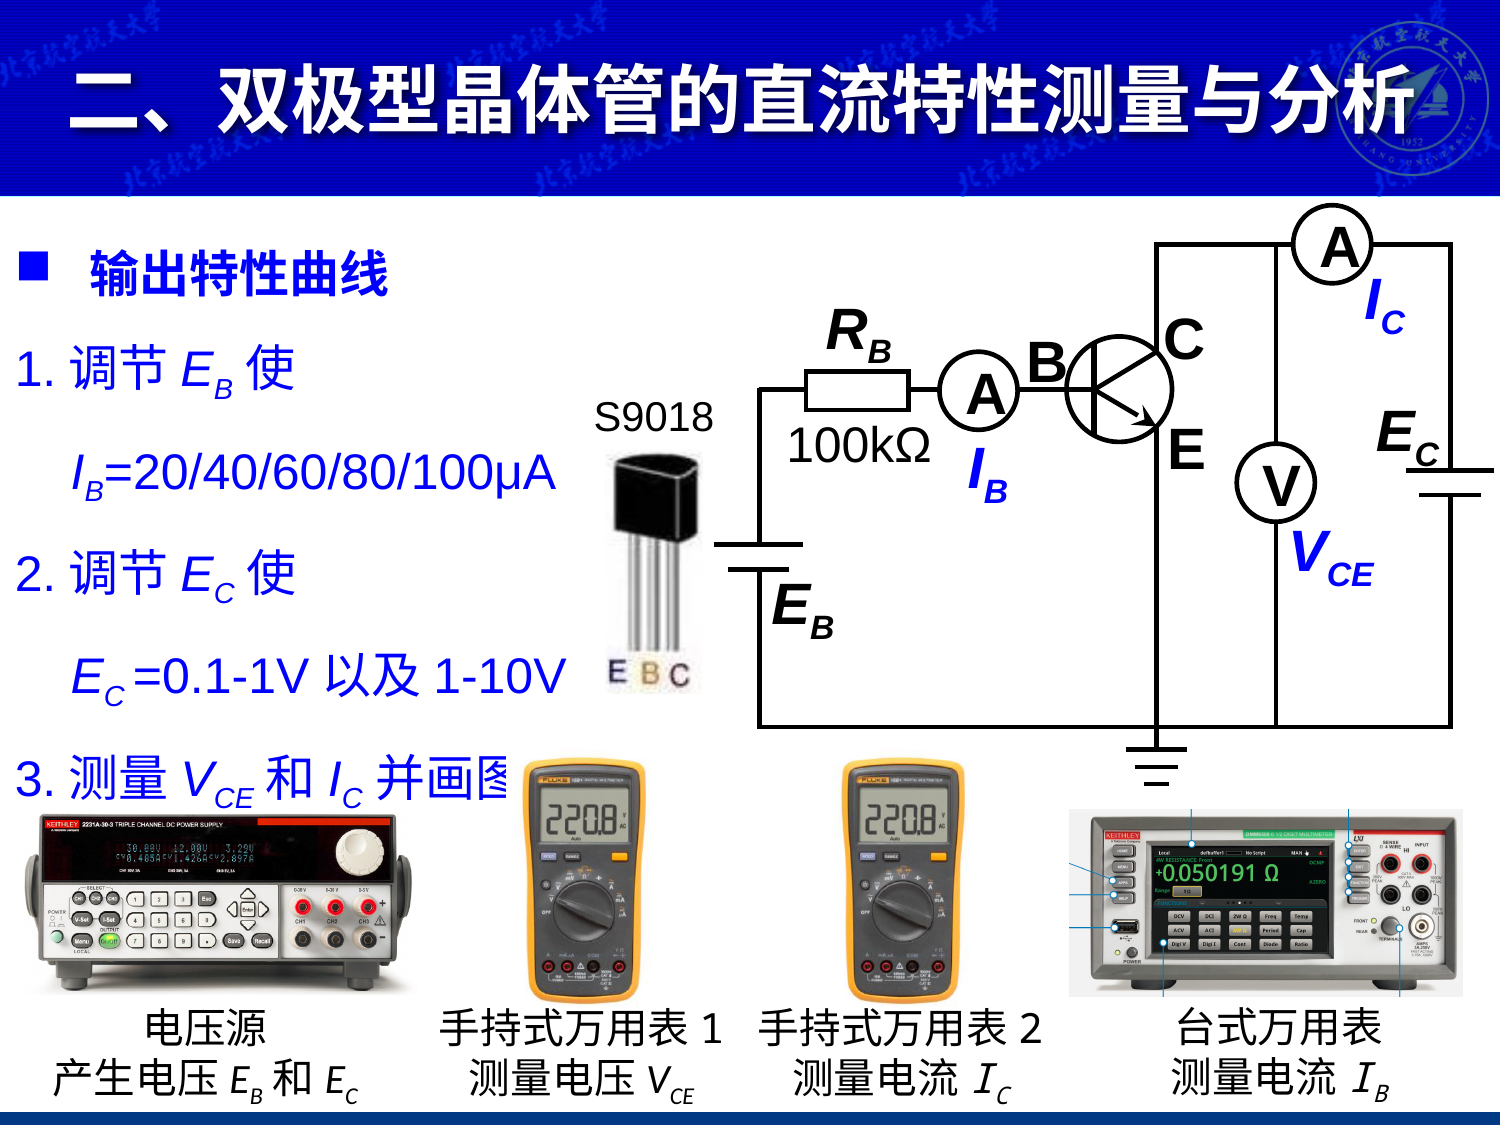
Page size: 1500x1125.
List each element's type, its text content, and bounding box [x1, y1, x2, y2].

picture [0, 1112, 1500, 1125]
picture [1069, 809, 1463, 997]
text_box 输出特性曲线 1.调节EB使 IB=20/40/60/80/100μA 2.调节EC使 EC =0.1-1V以及1-10V 3.测量VCE和IC并画图 [0, 205, 634, 897]
text_box S9018 [578, 382, 714, 447]
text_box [714, 205, 1495, 785]
text_box 台式万用表 测量电流IB [1155, 997, 1402, 1115]
text_box 手持式万用表2 测量电流IC [742, 994, 1058, 1117]
picture [23, 810, 417, 995]
picture [825, 785, 976, 1011]
text_box 二、双极型晶体管的直流特性测量与分析 [0, 0, 1500, 195]
picture [506, 749, 657, 1011]
text_box 电压源 产生电压EB和EC [37, 995, 373, 1117]
text_box 手持式万用表1 测量电压VCE [424, 994, 740, 1117]
picture [605, 449, 703, 694]
